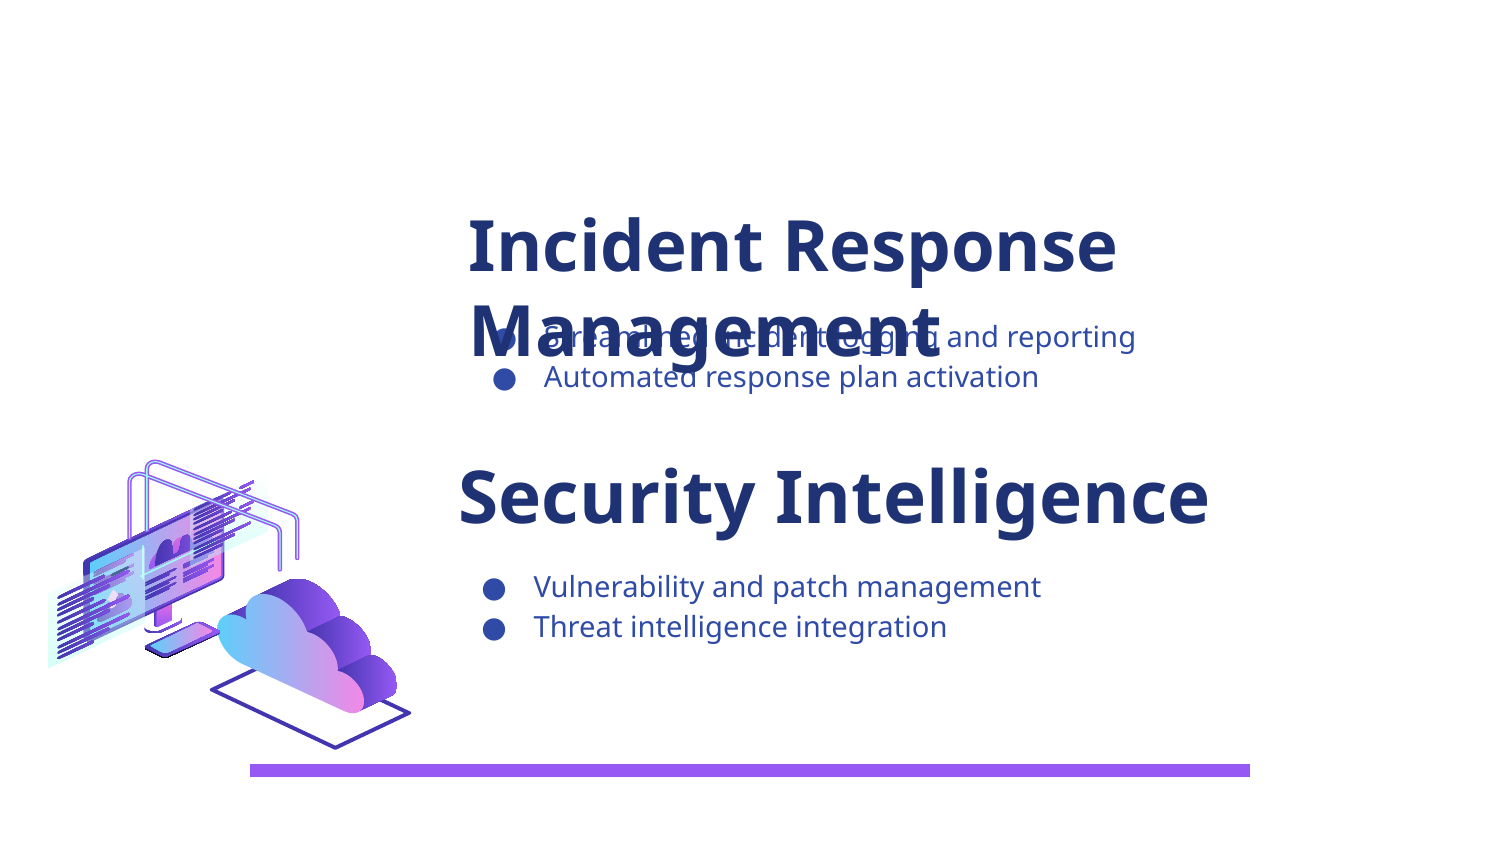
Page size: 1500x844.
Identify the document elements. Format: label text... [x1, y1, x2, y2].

text_box Streamlined incident logging and reporting Automated response plan activation [453, 277, 1454, 409]
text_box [48, 460, 410, 749]
text_box Vulnerability and patch management Threat intelligence integration [443, 527, 1443, 659]
text_box Security Intelligence [443, 435, 1404, 528]
text_box Incident Response Management [453, 185, 1414, 278]
